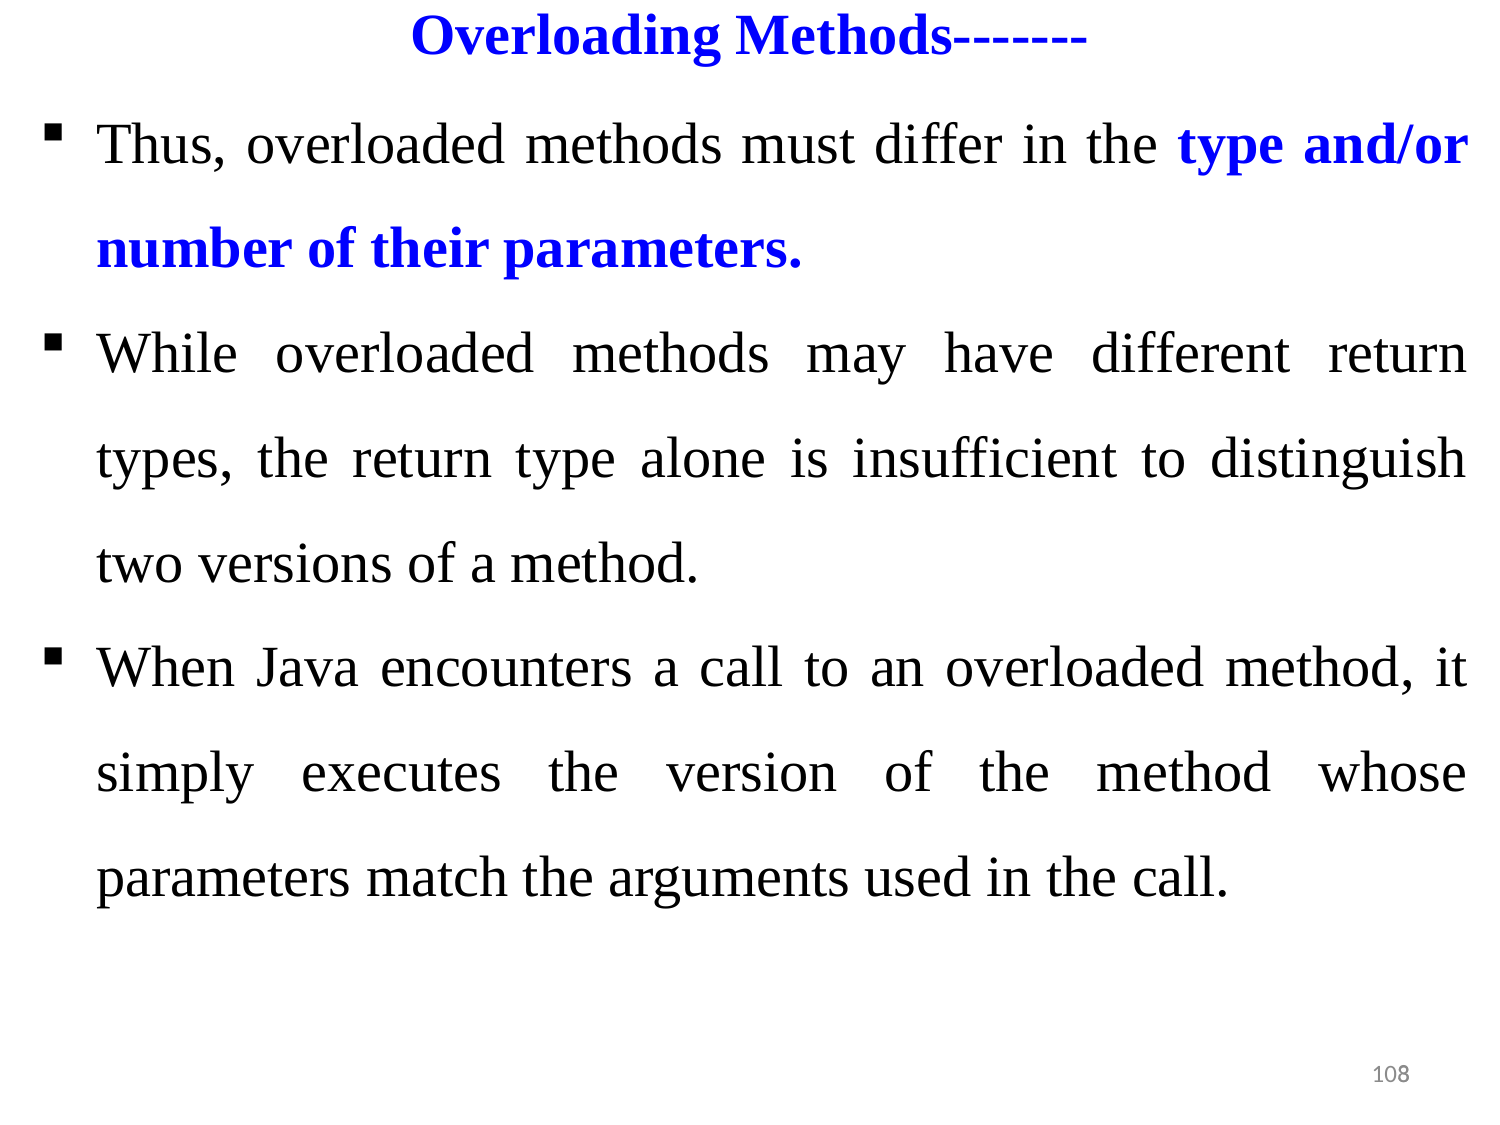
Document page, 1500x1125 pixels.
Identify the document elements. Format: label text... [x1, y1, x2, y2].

slide_number 103 [1074, 1042, 1425, 1103]
title Overloading Methods------- [75, 0, 1425, 62]
list Thus, overloaded methods must differ in the type and/or number of their parameters. While overloaded methods may have different return types, the return type alone is insufficient to distinguish two versions of a method. When Java encounters a call to an overloaded method, it simply executes the version of the method whose parameters match the arguments used in the call. [24, 62, 1484, 1125]
